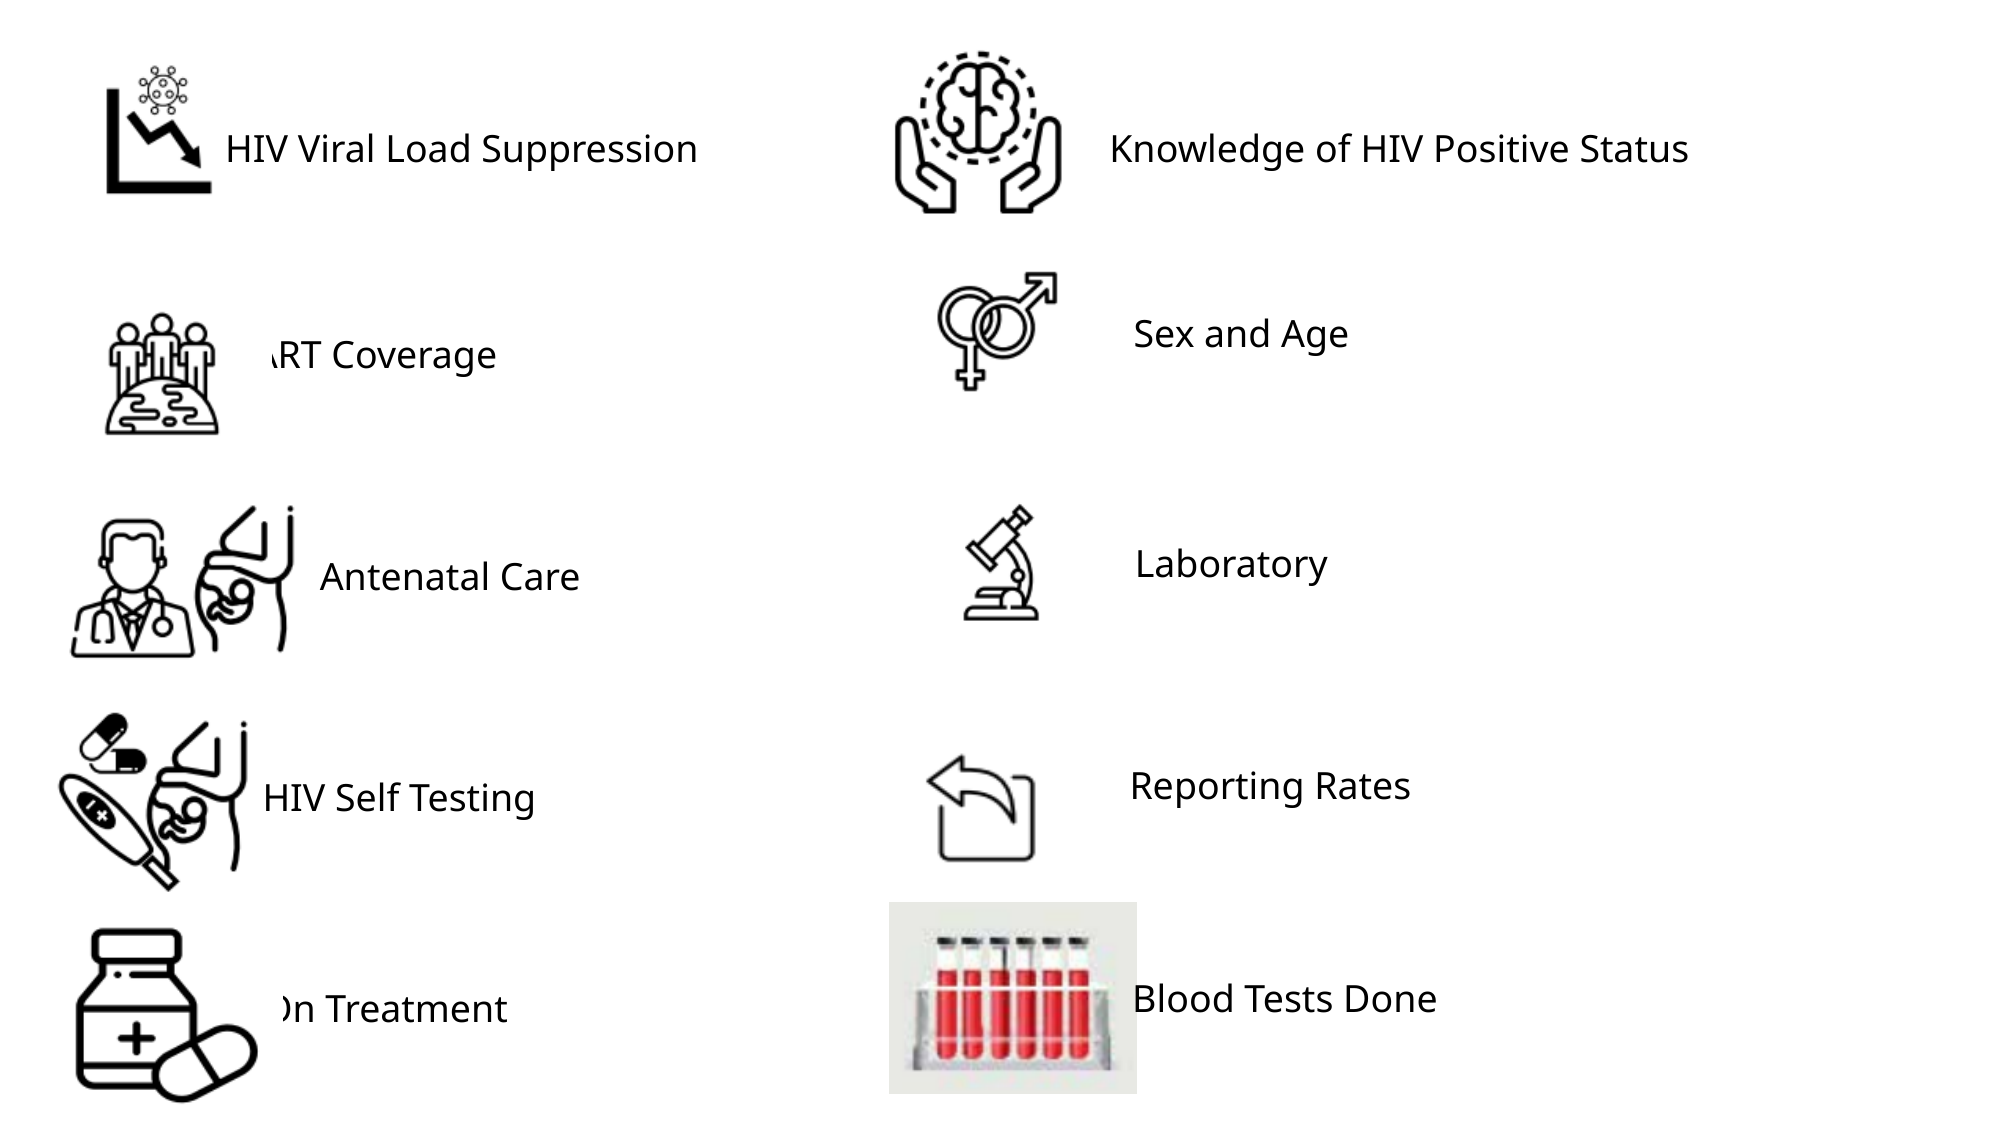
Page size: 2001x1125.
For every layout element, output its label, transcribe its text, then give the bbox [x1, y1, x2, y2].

picture [919, 736, 1081, 893]
text_box HIV Self Testing [265, 766, 552, 826]
picture [74, 47, 242, 211]
picture [26, 473, 307, 1123]
text_box On Treatment [283, 977, 523, 1038]
picture [850, 27, 1090, 231]
text_box Reporting Rates [1114, 754, 1427, 814]
text_box ART Coverage [272, 323, 513, 384]
picture [928, 478, 1072, 647]
text_box Antenatal Care [307, 545, 596, 605]
picture [919, 244, 1081, 404]
text_box Blood Tests Done [1137, 967, 1453, 1028]
text_box HIV Viral Load Suppression [242, 117, 714, 177]
text_box Laboratory [1120, 532, 1343, 592]
text_box Knowledge of HIV Positive Status [1094, 117, 1705, 177]
picture [889, 902, 1137, 1094]
text_box Sex and Age [1119, 302, 1365, 363]
picture [44, 265, 272, 462]
